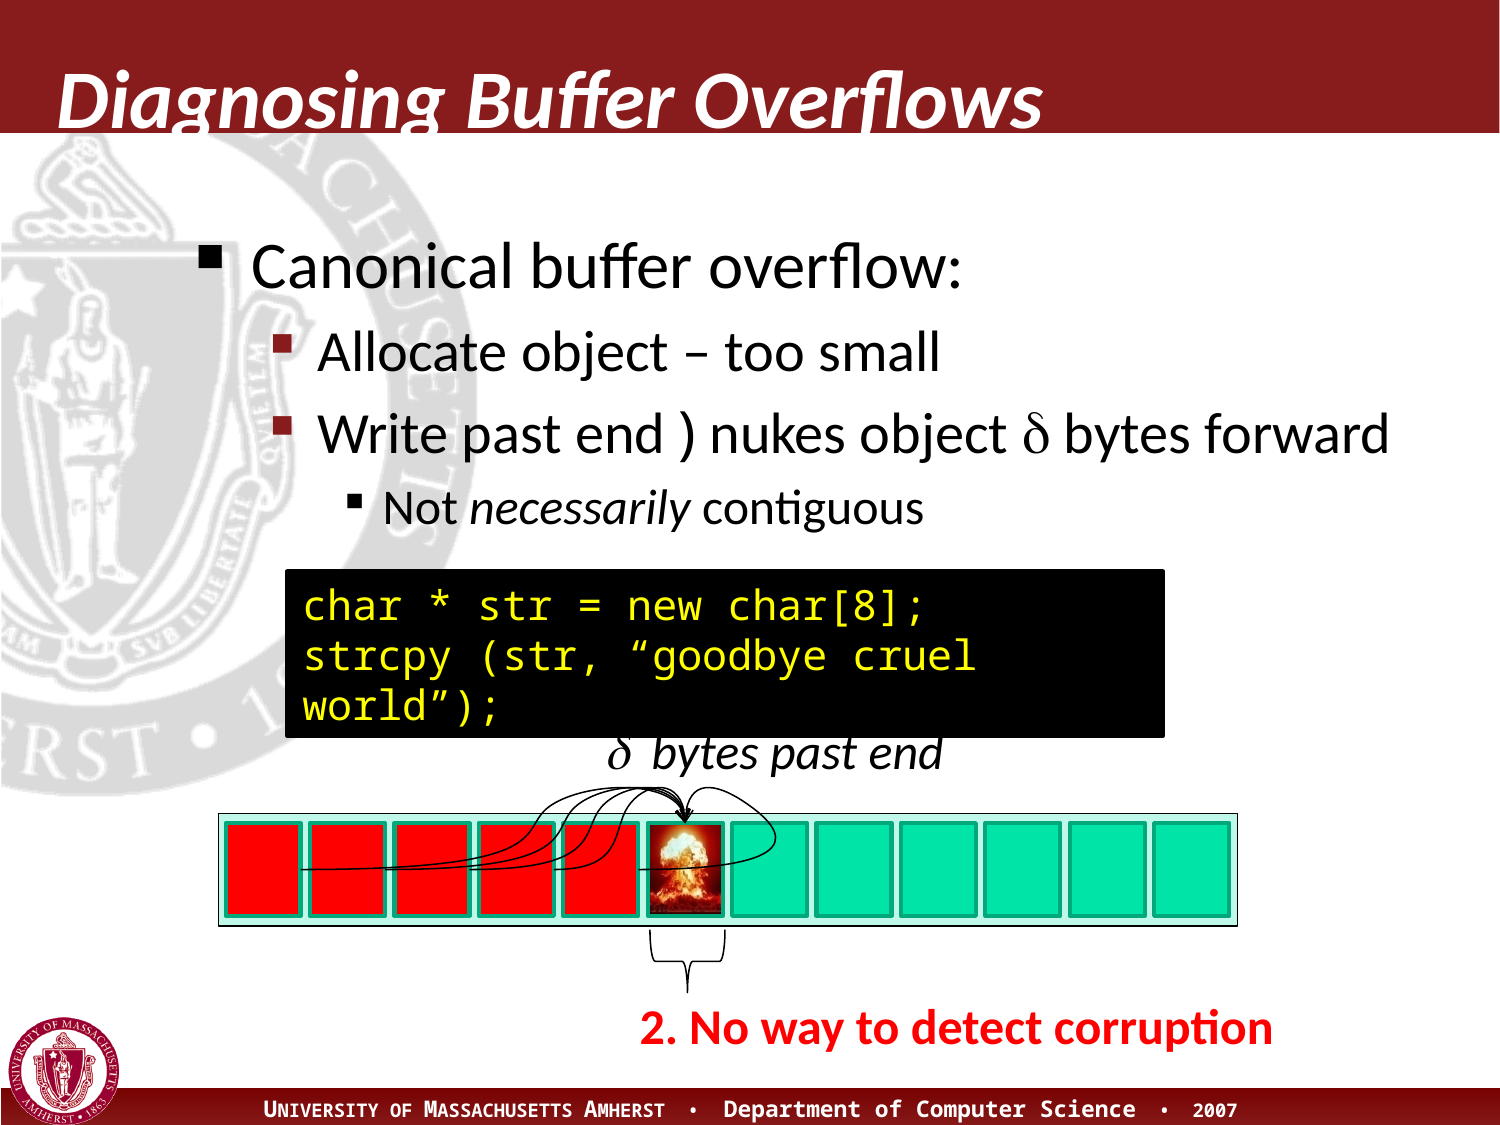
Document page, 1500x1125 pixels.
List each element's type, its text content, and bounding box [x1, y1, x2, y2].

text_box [300, 822, 636, 870]
text_box [649, 930, 725, 993]
text_box char * str = new char[8]; strcpy (str, “goodbye cruel world”); [285, 569, 1165, 738]
list Canonical buffer overflow: Allocate object – too small Write past end ) nukes object  bytes forward Not necessarily contiguous [180, 213, 1470, 970]
text_box [814, 821, 894, 918]
text_box 2. No way to detect corruption [624, 987, 1305, 1063]
text_box [983, 821, 1062, 918]
text_box [561, 880, 640, 918]
text_box [1152, 821, 1231, 918]
text_box [689, 821, 725, 867]
text_box [730, 821, 809, 918]
text_box [392, 879, 472, 918]
text_box  bytes past end [589, 738, 960, 788]
picture [0, 133, 1500, 1125]
text_box [646, 866, 725, 918]
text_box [638, 822, 686, 870]
text_box [477, 879, 556, 918]
text_box [308, 878, 387, 918]
title Diagnosing Buffer Overflows [41, 18, 1292, 153]
text_box [1068, 821, 1147, 918]
text_box [224, 821, 303, 918]
text_box [899, 821, 978, 918]
text_box [218, 813, 1238, 927]
